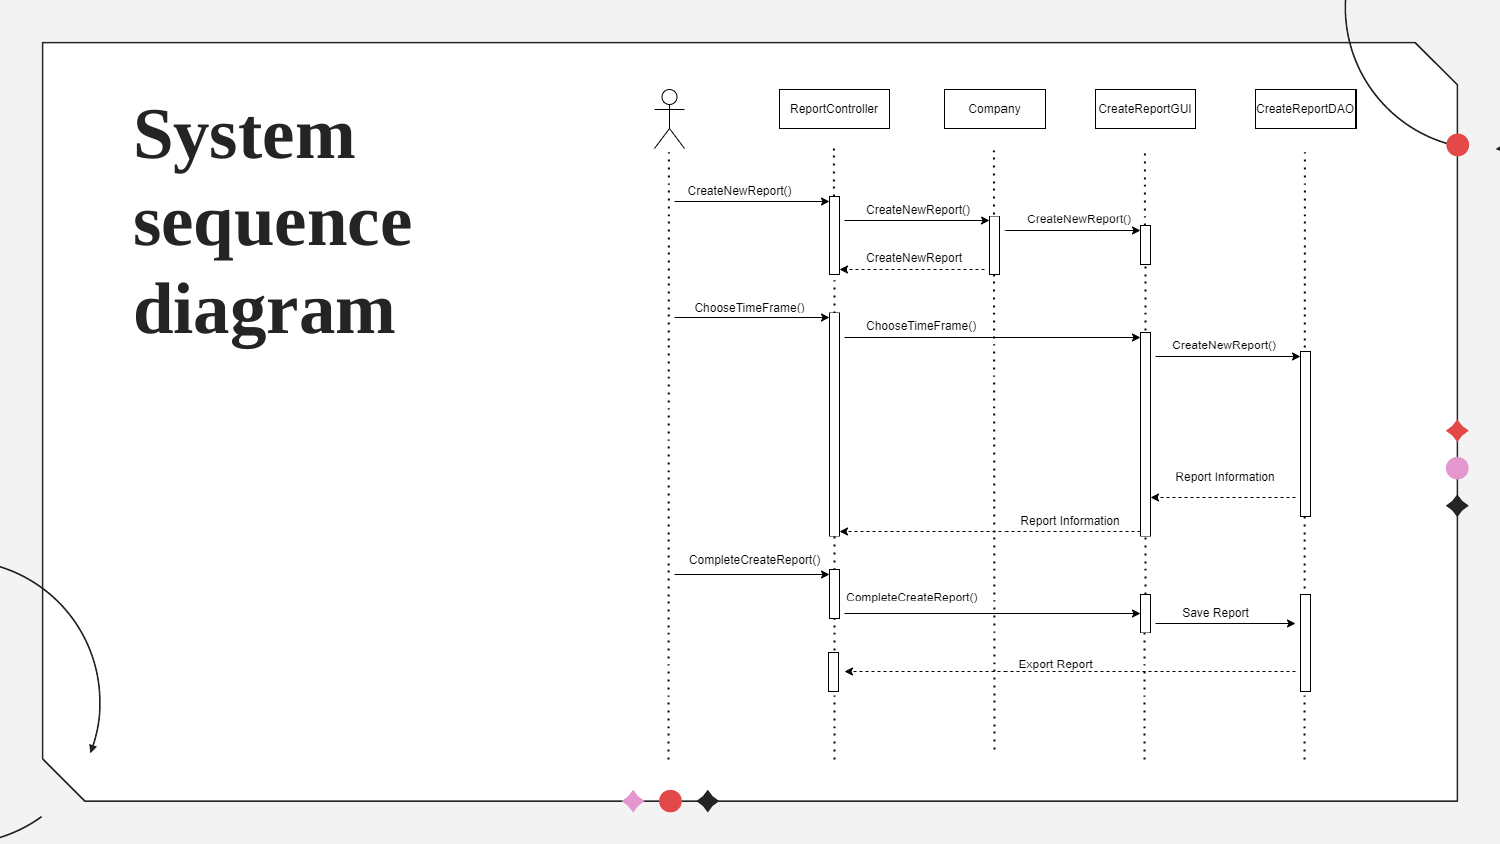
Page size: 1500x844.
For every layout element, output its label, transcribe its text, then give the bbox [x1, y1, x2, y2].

title System sequence diagram [118, 70, 566, 501]
picture [654, 89, 1357, 761]
